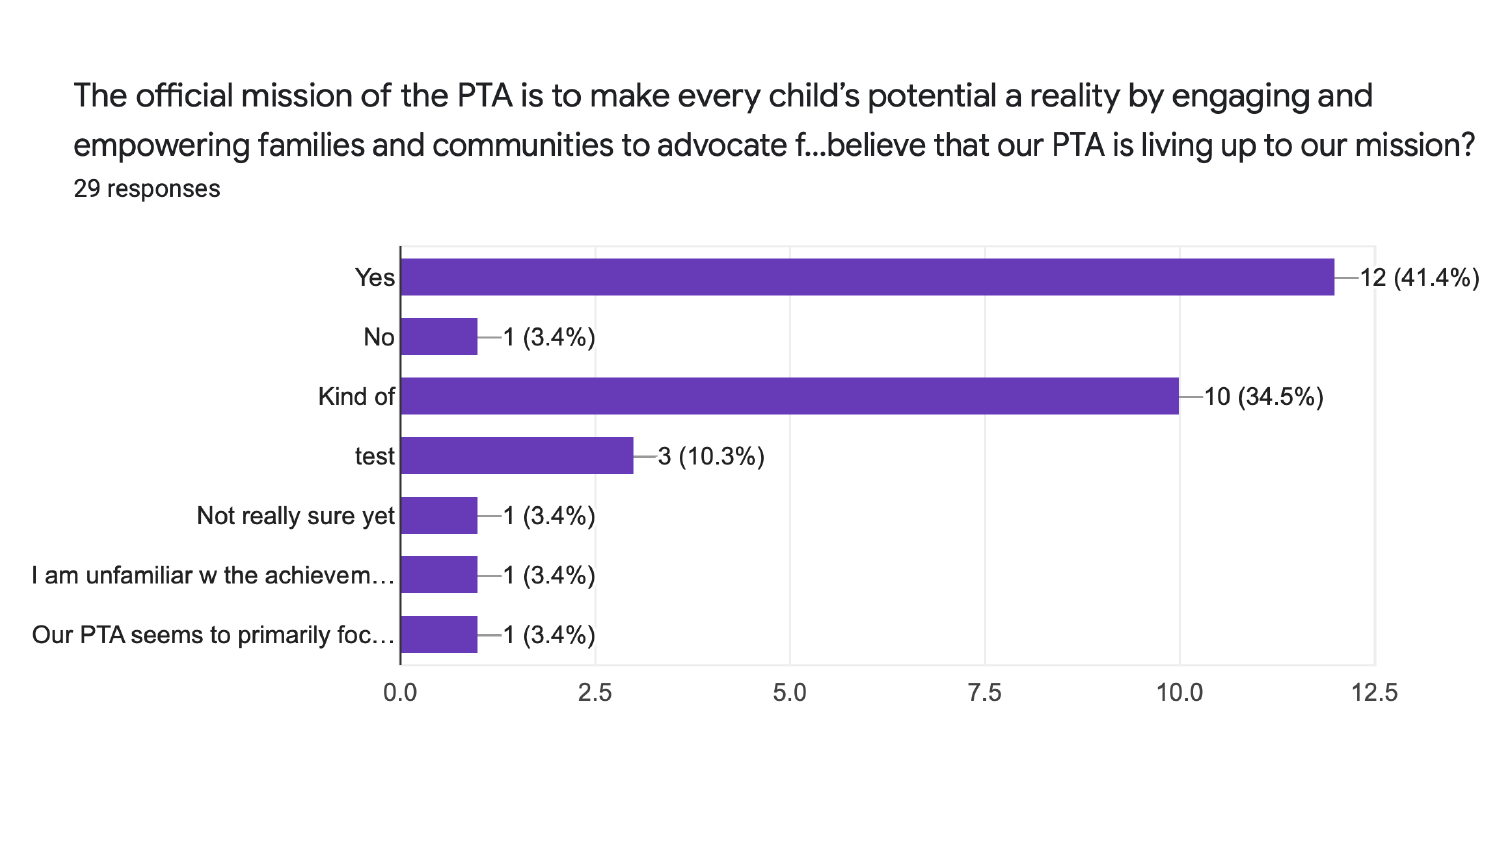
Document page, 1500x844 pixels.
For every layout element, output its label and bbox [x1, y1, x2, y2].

picture [24, 24, 1500, 788]
